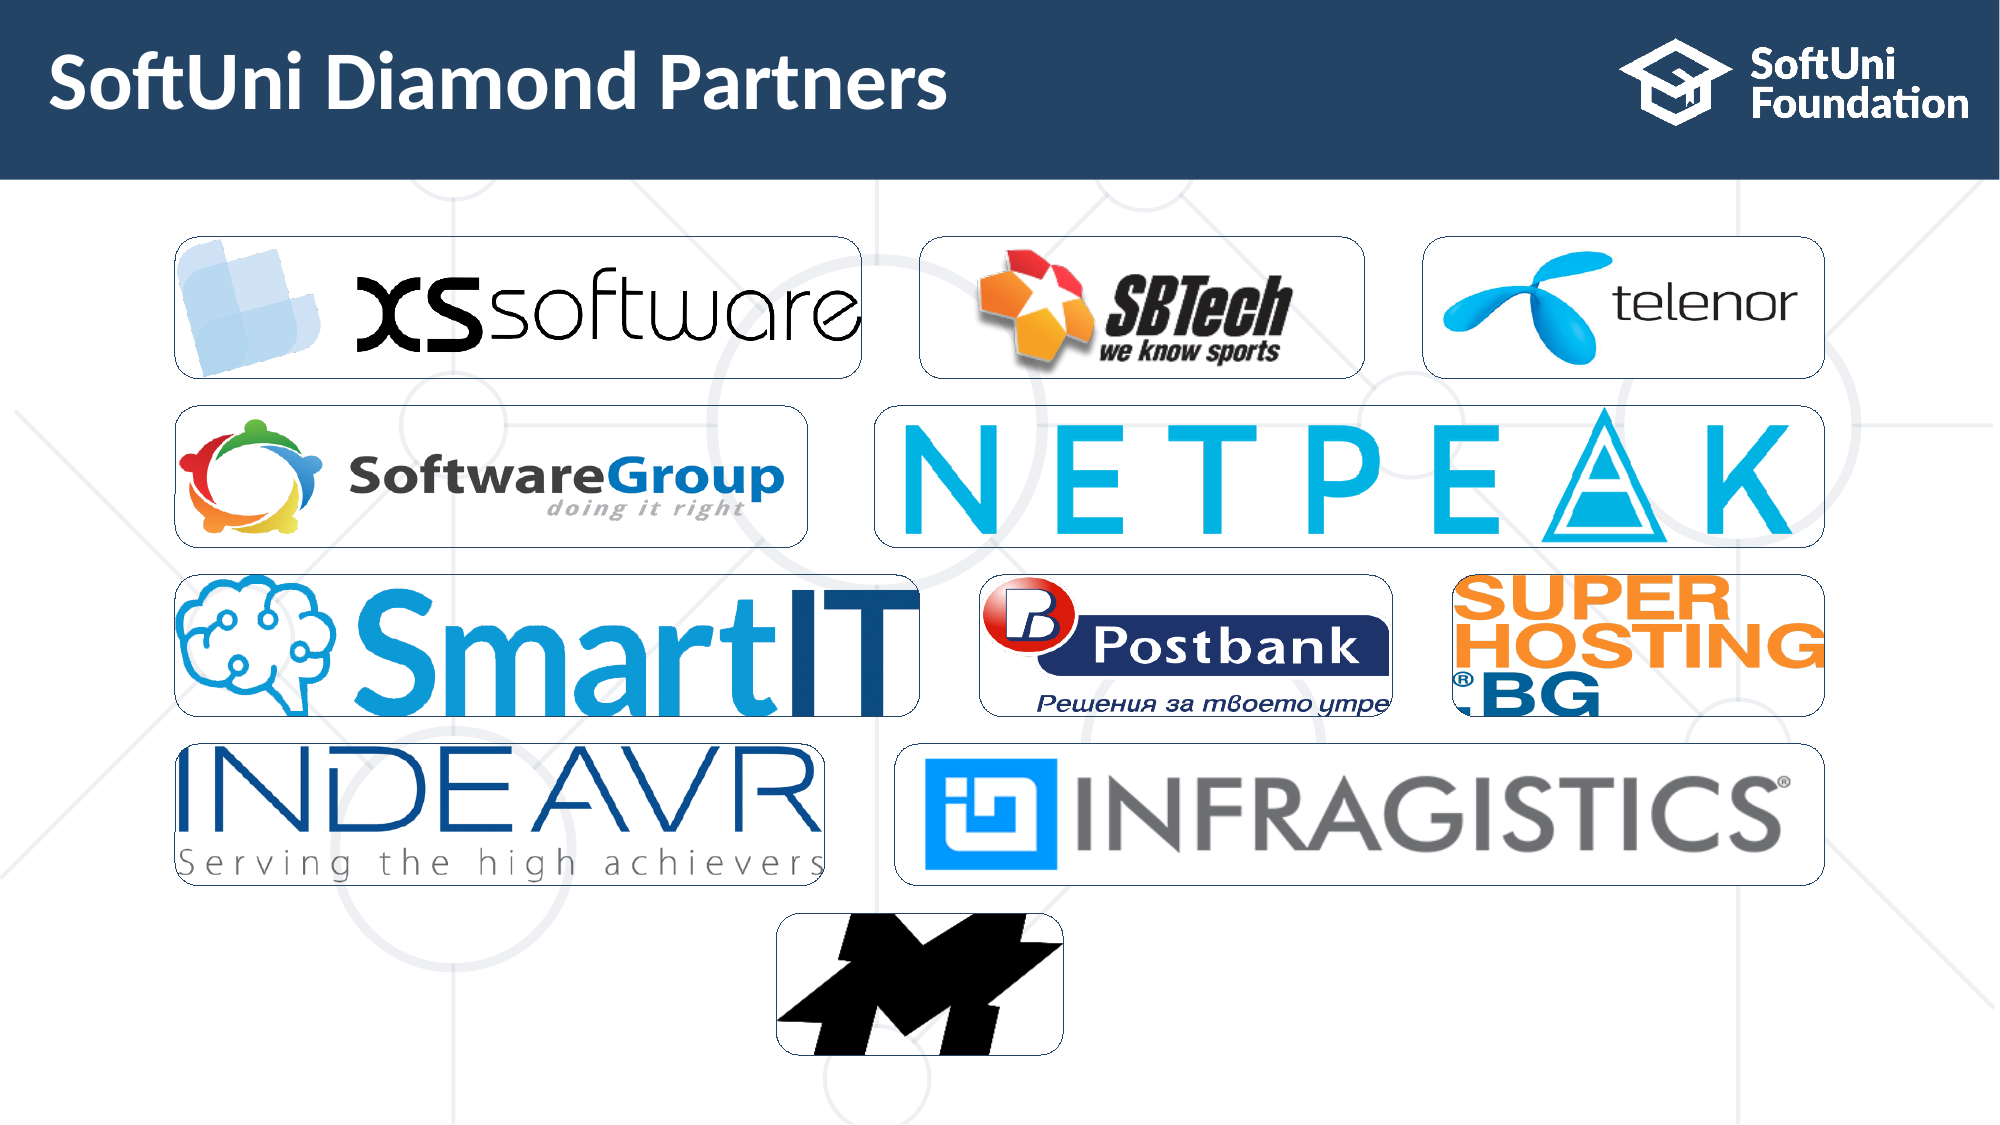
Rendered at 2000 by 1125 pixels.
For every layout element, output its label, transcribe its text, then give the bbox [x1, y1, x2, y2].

picture [1618, 38, 1968, 126]
picture [979, 574, 1393, 717]
picture [776, 913, 1064, 1056]
picture [516, 642, 545, 717]
picture [1451, 574, 1825, 717]
picture [174, 236, 862, 379]
picture [295, 647, 305, 656]
picture [611, 706, 633, 717]
picture [174, 743, 826, 886]
picture [1422, 236, 1825, 379]
picture [894, 743, 1825, 886]
picture [184, 585, 329, 710]
picture [264, 614, 273, 625]
picture [233, 661, 243, 670]
picture [873, 405, 1825, 548]
picture [919, 236, 1365, 379]
picture [223, 615, 232, 625]
picture [174, 405, 809, 548]
picture [595, 678, 625, 702]
picture [466, 642, 495, 717]
picture [263, 574, 920, 717]
title SoftUni Diamond Partners [31, 16, 1591, 162]
picture [174, 574, 287, 717]
